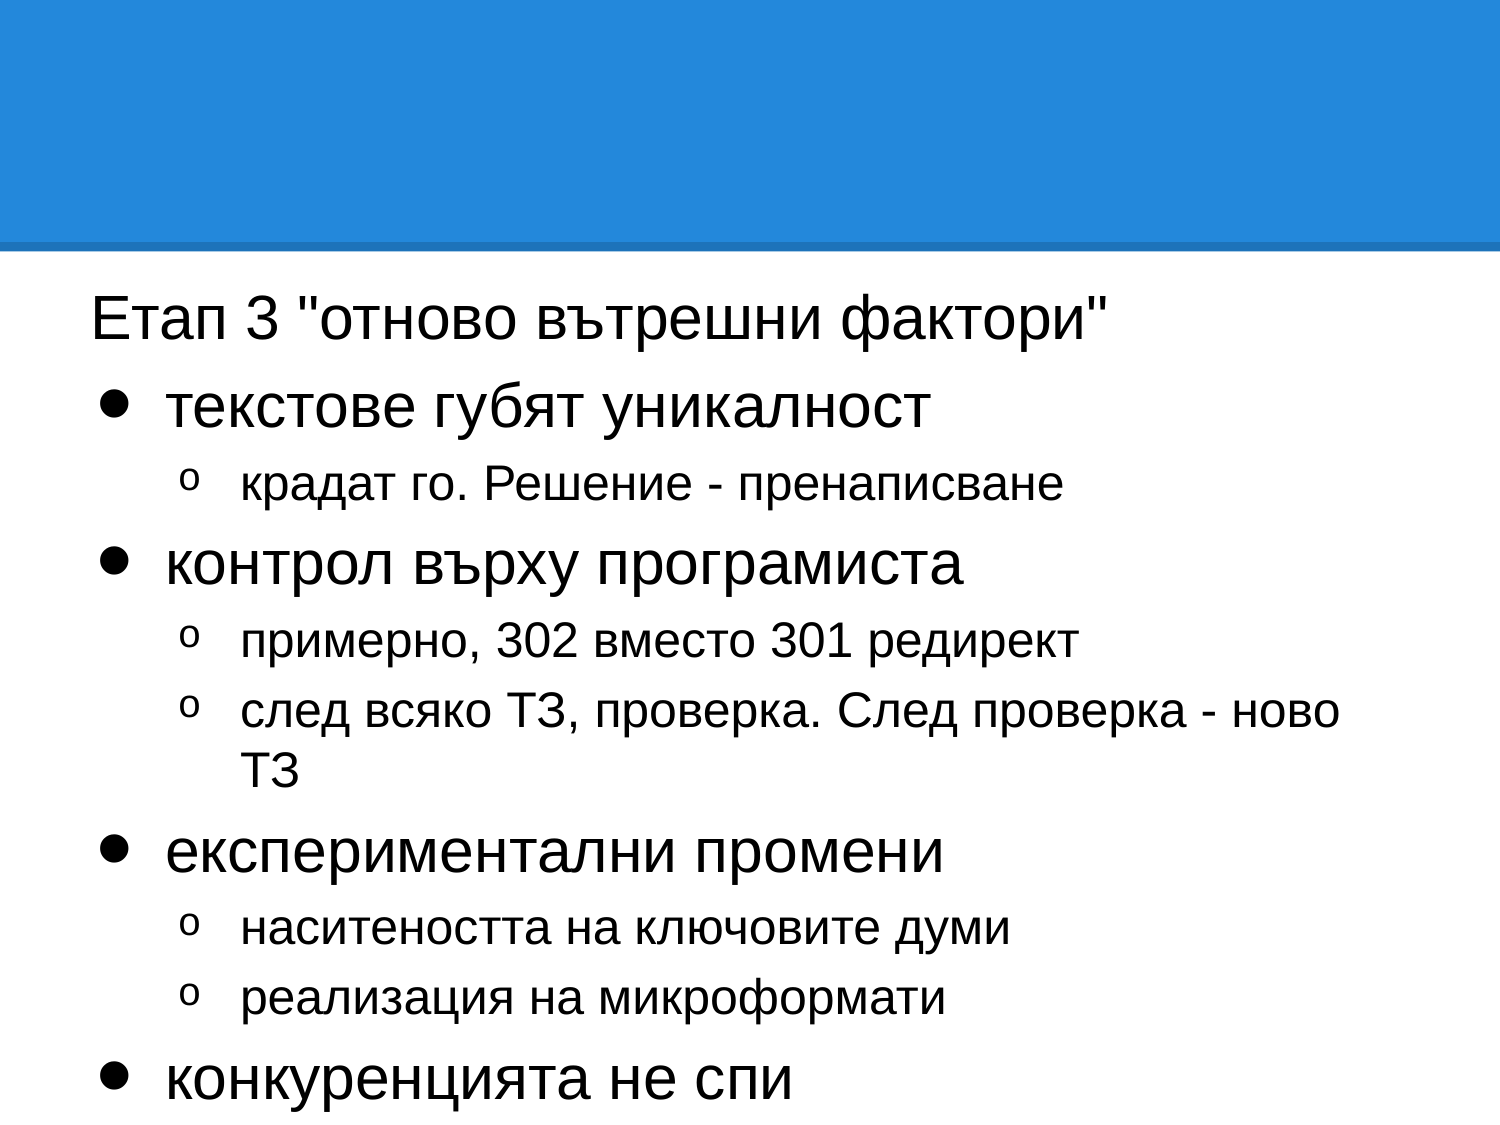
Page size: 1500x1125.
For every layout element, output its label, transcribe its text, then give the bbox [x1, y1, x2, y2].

list Етап 3 "отново вътрешни фактори" текстове губят уникалност крадат го. Решение - пренаписване контрол върху програмиста примерно, 302 вместо 301 редирект след всяко ТЗ, проверка. След проверка - ново ТЗ експериментални промени наситеността на ключовите думи реализация на микроформати конкуренцията не спи проверявайте си контент-мениджъра [75, 262, 1425, 1078]
